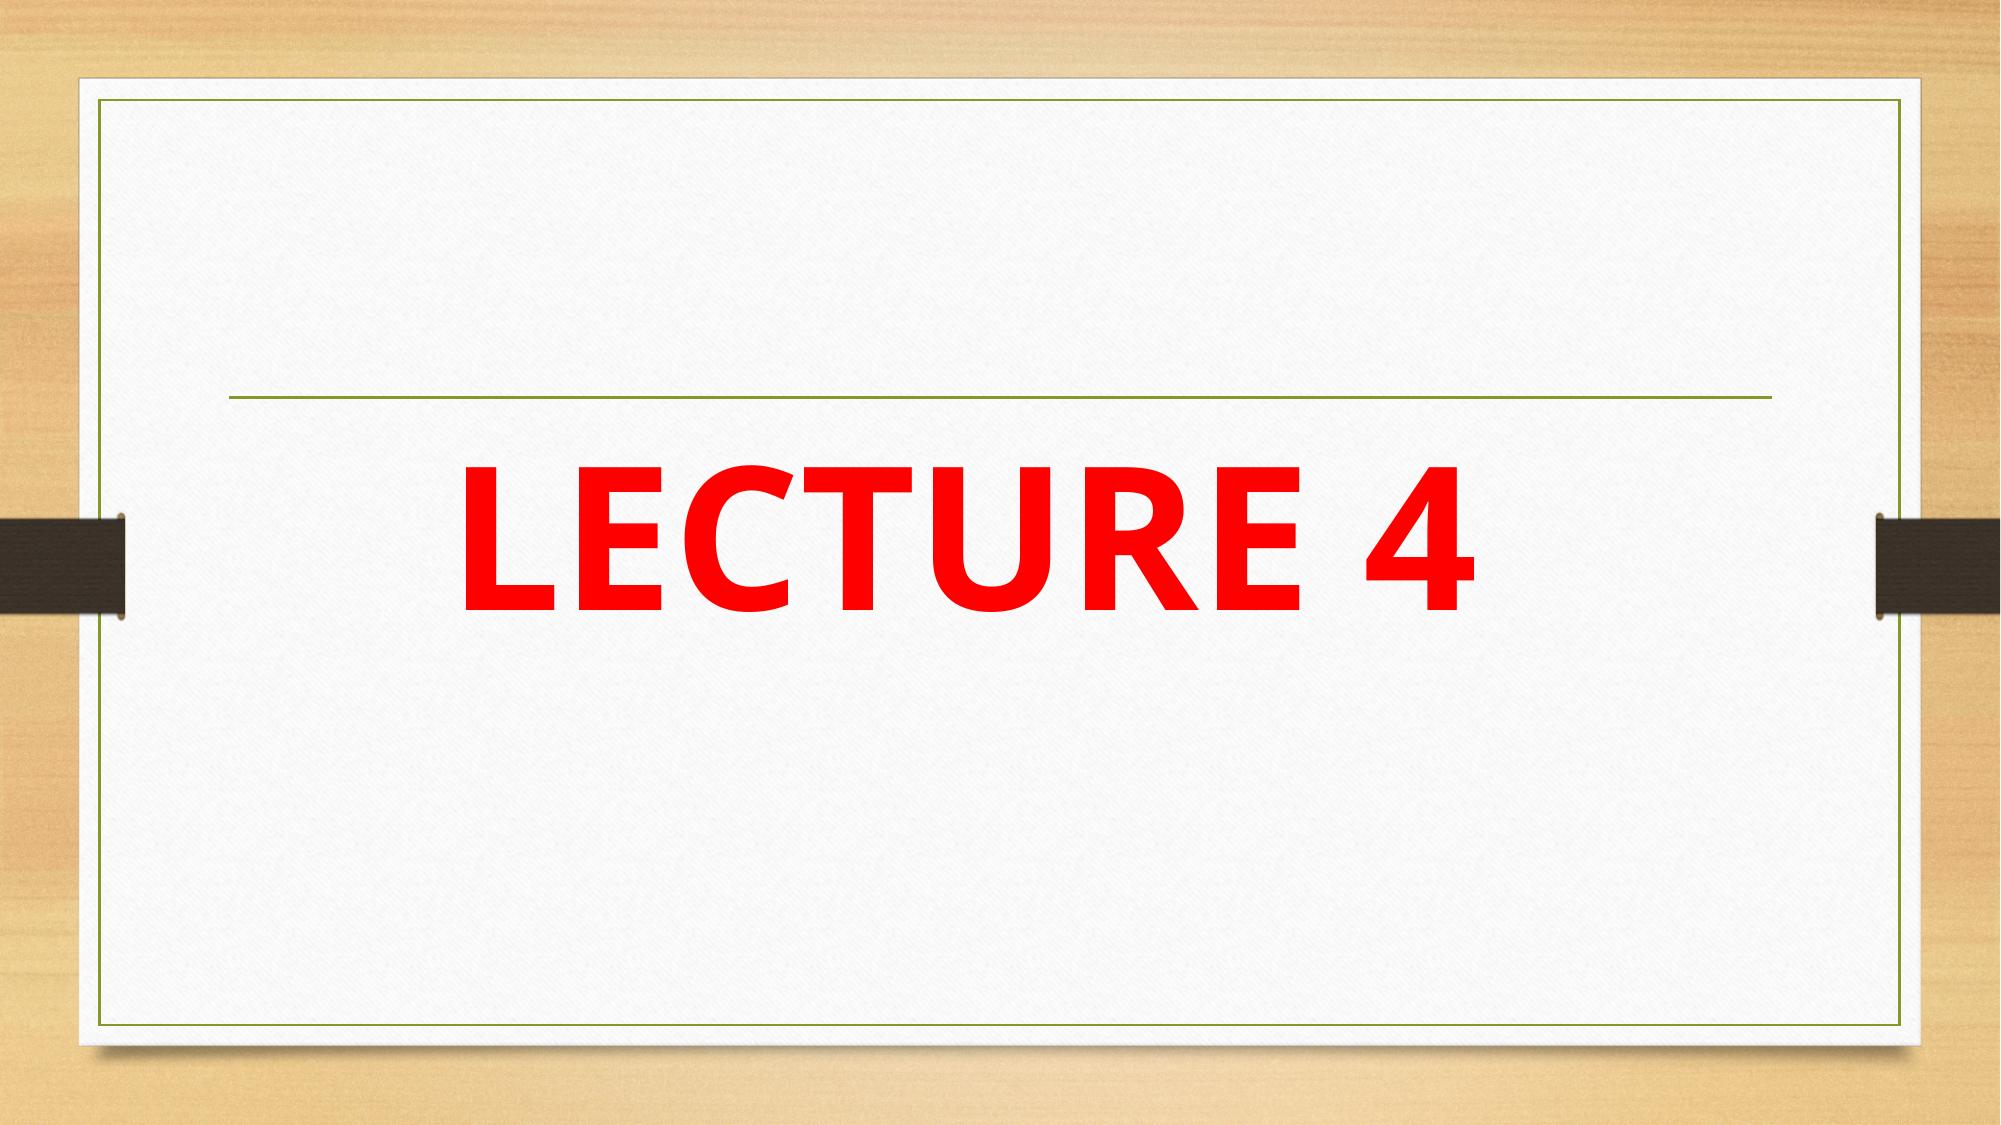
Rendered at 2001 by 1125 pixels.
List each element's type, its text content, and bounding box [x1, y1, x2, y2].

picture [0, 0, 2001, 1125]
title LECTURE 4 [316, 485, 1611, 577]
